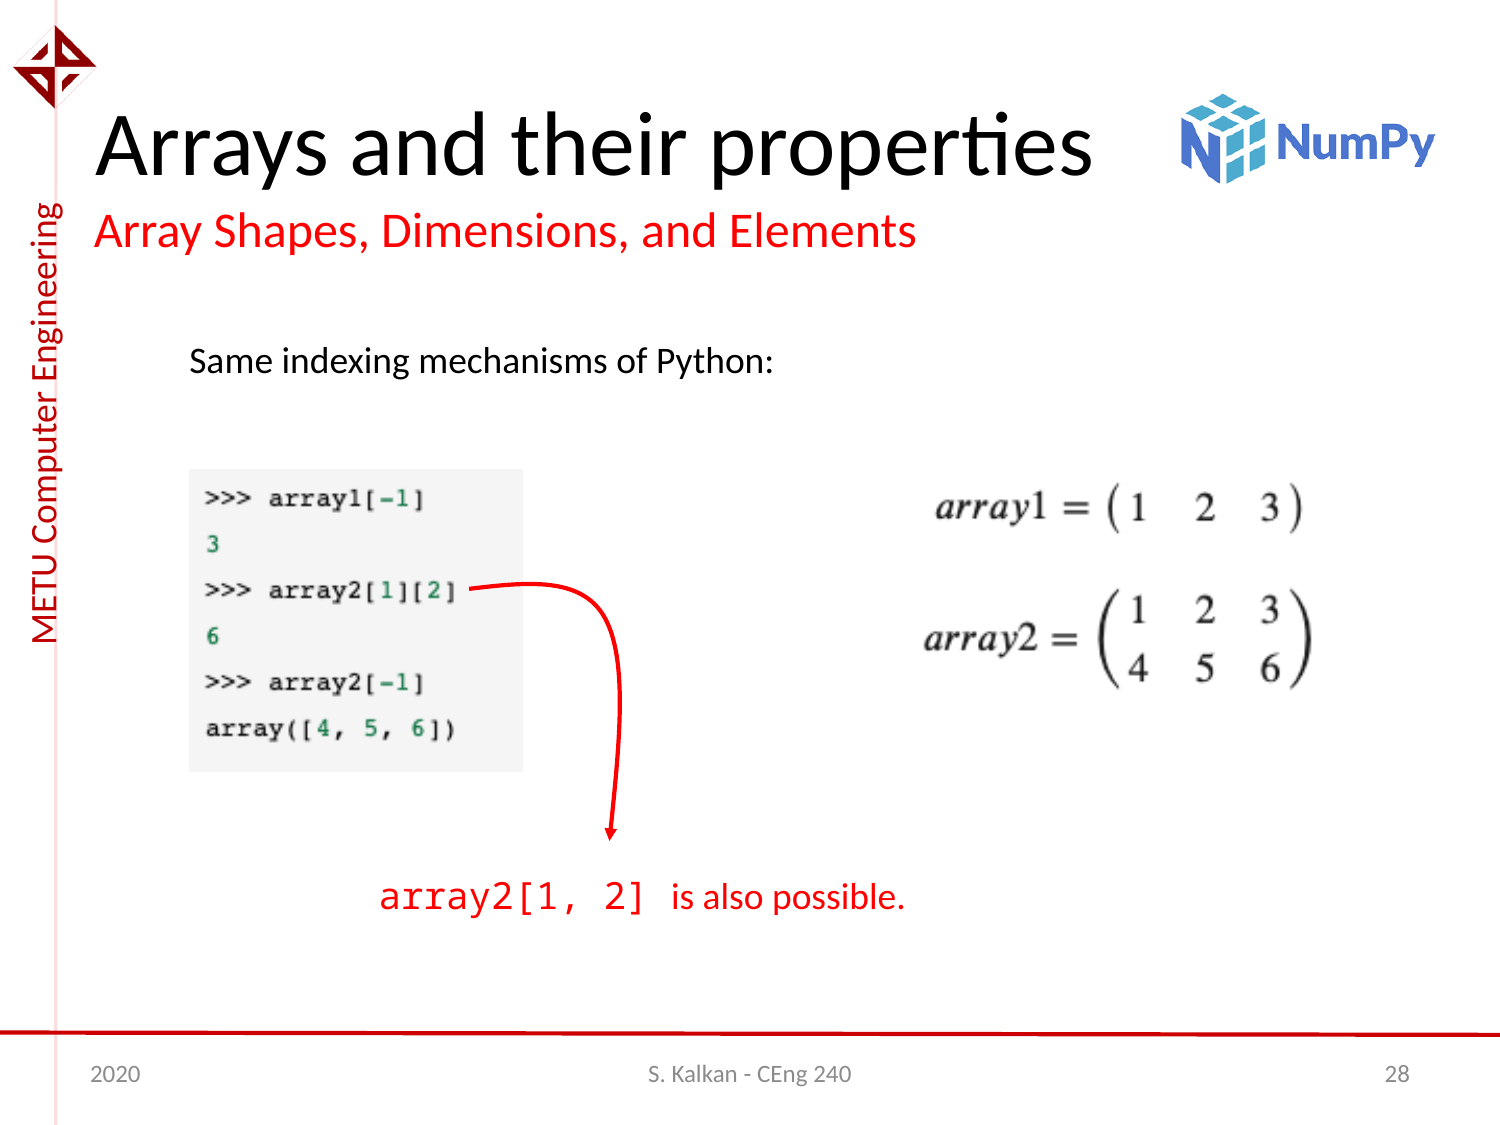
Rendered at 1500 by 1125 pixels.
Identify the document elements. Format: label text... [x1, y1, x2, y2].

slide_number 28 [1074, 1042, 1425, 1103]
text_box array2[1, 2] is also possible. [363, 864, 921, 925]
picture [12, 24, 54, 109]
picture [1163, 73, 1454, 204]
picture [908, 468, 1324, 703]
text_box [527, 581, 622, 842]
text_box Same indexing mechanisms of Python: [174, 329, 791, 389]
picture [58, 24, 97, 109]
footer S. Kalkan - CEng 240 [512, 1042, 988, 1103]
title Arrays and their properties [75, 45, 1117, 233]
slide_number 2020 [75, 1042, 425, 1103]
text_box Array Shapes, Dimensions, and Elements [78, 190, 933, 266]
picture [188, 468, 523, 772]
